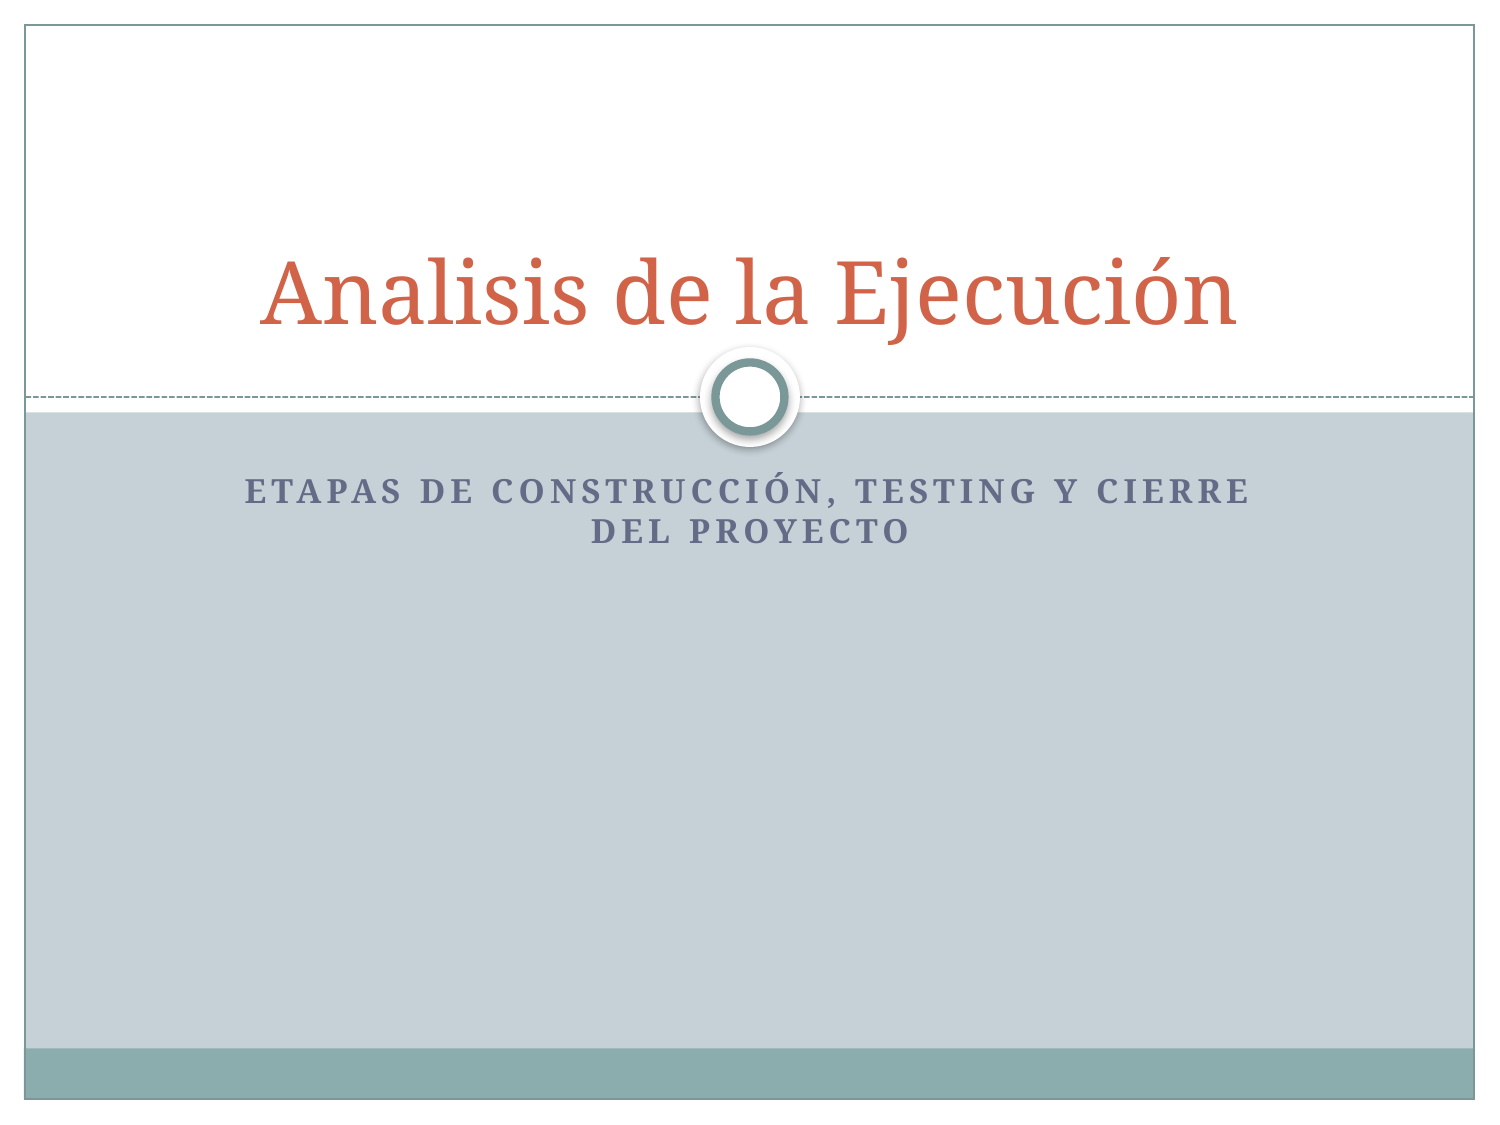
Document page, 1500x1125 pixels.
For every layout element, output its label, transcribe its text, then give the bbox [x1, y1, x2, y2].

subtitle Etapas de Construcción, Testing y Cierre del proyecto [225, 462, 1275, 750]
title Analisis de la Ejecución [112, 62, 1388, 350]
